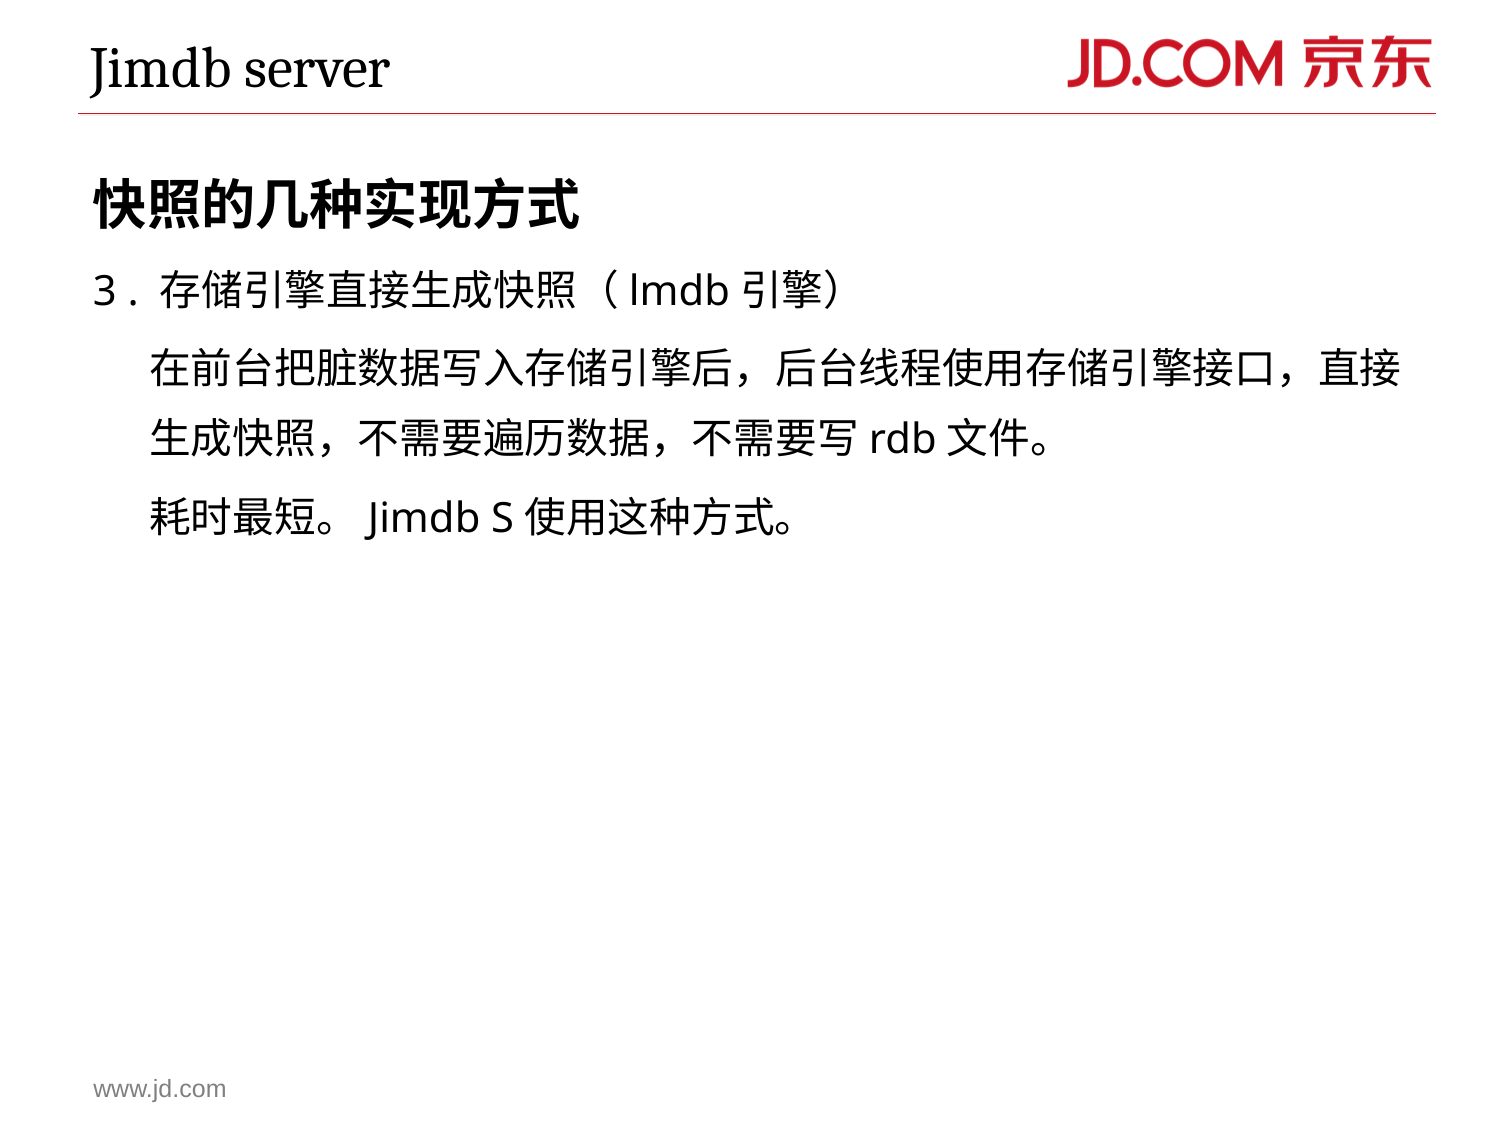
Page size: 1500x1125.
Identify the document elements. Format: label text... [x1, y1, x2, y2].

title Jimdb server [75, 19, 1056, 110]
picture [1061, 30, 1437, 94]
list 快照的几种实现方式 3 . 存储引擎直接生成快照（lmdb引擎） 在前台把脏数据写入存储引擎后，后台线程使用存储引擎接口，直接生成快照，不需要遍历数据，不需要写rdb文件。 耗时最短。Jimdb S使用这种方式。 [77, 137, 1428, 1035]
